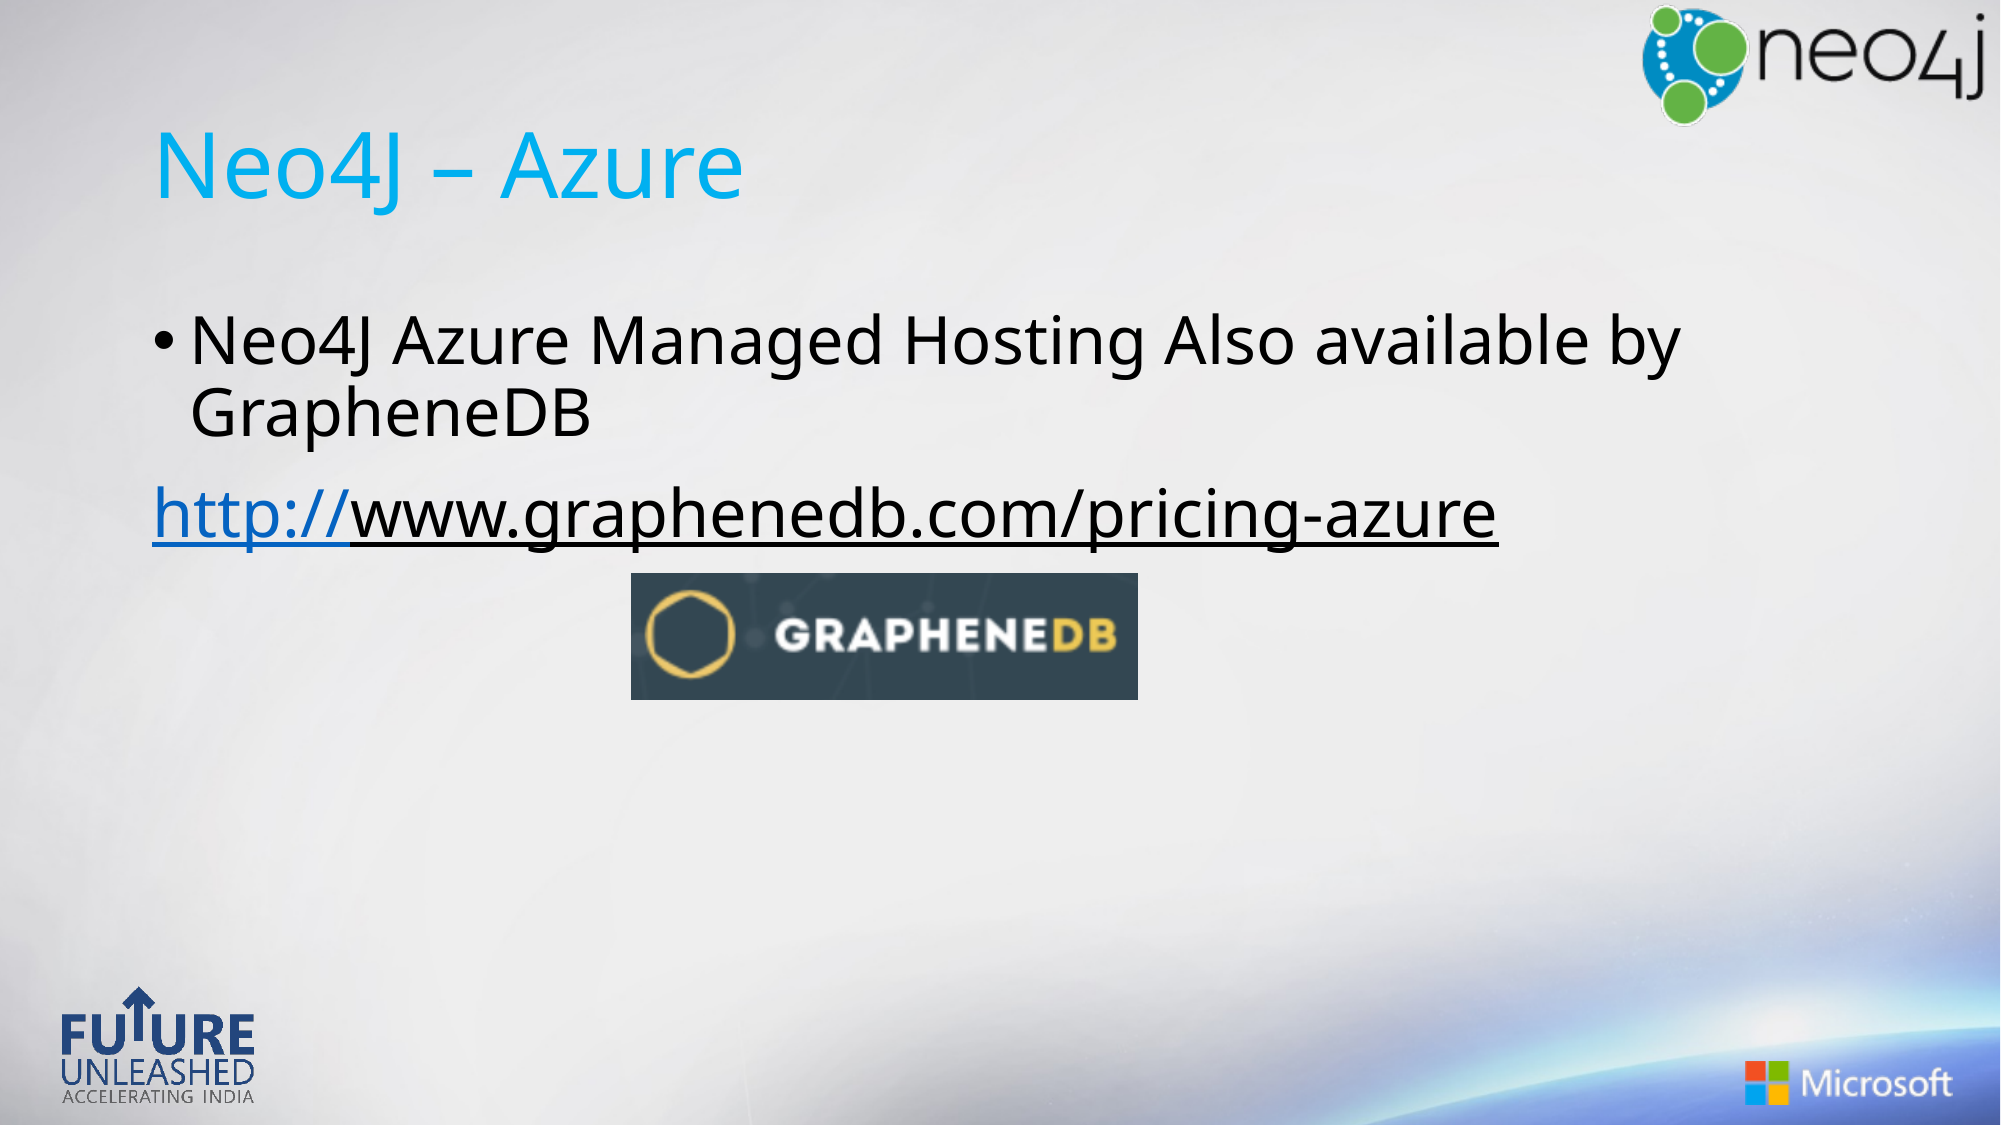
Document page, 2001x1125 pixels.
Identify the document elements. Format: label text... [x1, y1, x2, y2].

title Neo4J – Azure [137, 59, 1863, 278]
picture [0, 0, 2001, 1125]
list Neo4J Azure Managed Hosting Also available by GrapheneDB http://www.graphenedb.com/pricing-azure [137, 299, 1863, 1014]
